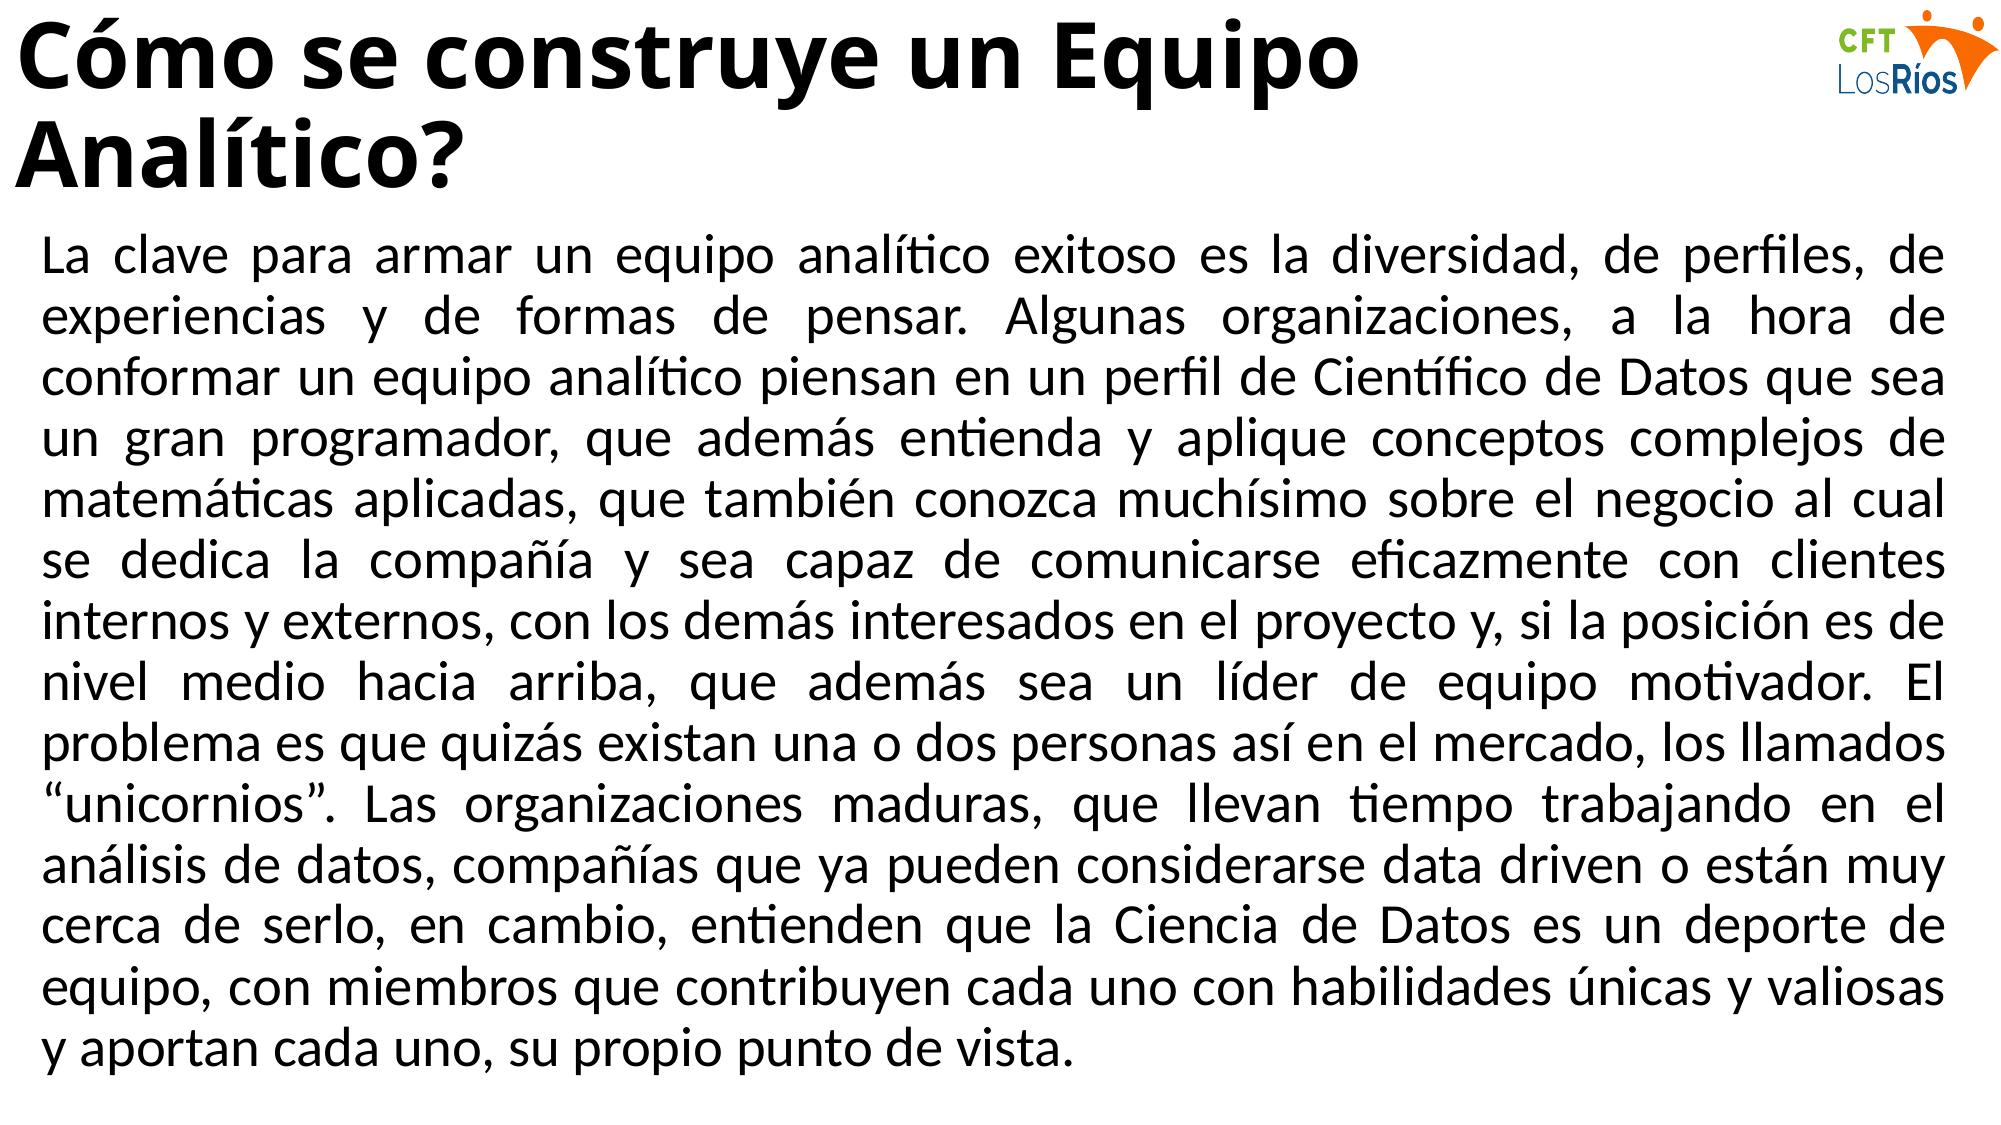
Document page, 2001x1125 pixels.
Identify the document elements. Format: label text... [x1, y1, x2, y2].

picture [1839, 10, 2000, 94]
list La clave para armar un equipo analítico exitoso es la diversidad, de perfiles, de experiencias y de formas de pensar. Algunas organizaciones, a la hora de conformar un equipo analítico piensan en un perfil de Científico de Datos que sea un gran programador, que además entienda y aplique conceptos complejos de matemáticas aplicadas, que también conozca muchísimo sobre el negocio al cual se dedica la compañía y sea capaz de comunicarse eficazmente con clientes internos y externos, con los demás interesados en el proyecto y, si la posición es de nivel medio hacia arriba, que además sea un líder de equipo motivador. El problema es que quizás existan una o dos personas así en el mercado, los llamados “unicornios”. Las organizaciones maduras, que llevan tiempo trabajando en el análisis de datos, compañías que ya pueden considerarse data driven o están muy cerca de serlo, en cambio, entienden que la Ciencia de Datos es un deporte de equipo, con miembros que contribuyen cada uno con habilidades únicas y valiosas y aportan cada uno, su propio punto de vista. [25, 217, 1962, 1094]
title Cómo se construye un Equipo Analítico? [0, 0, 1725, 218]
